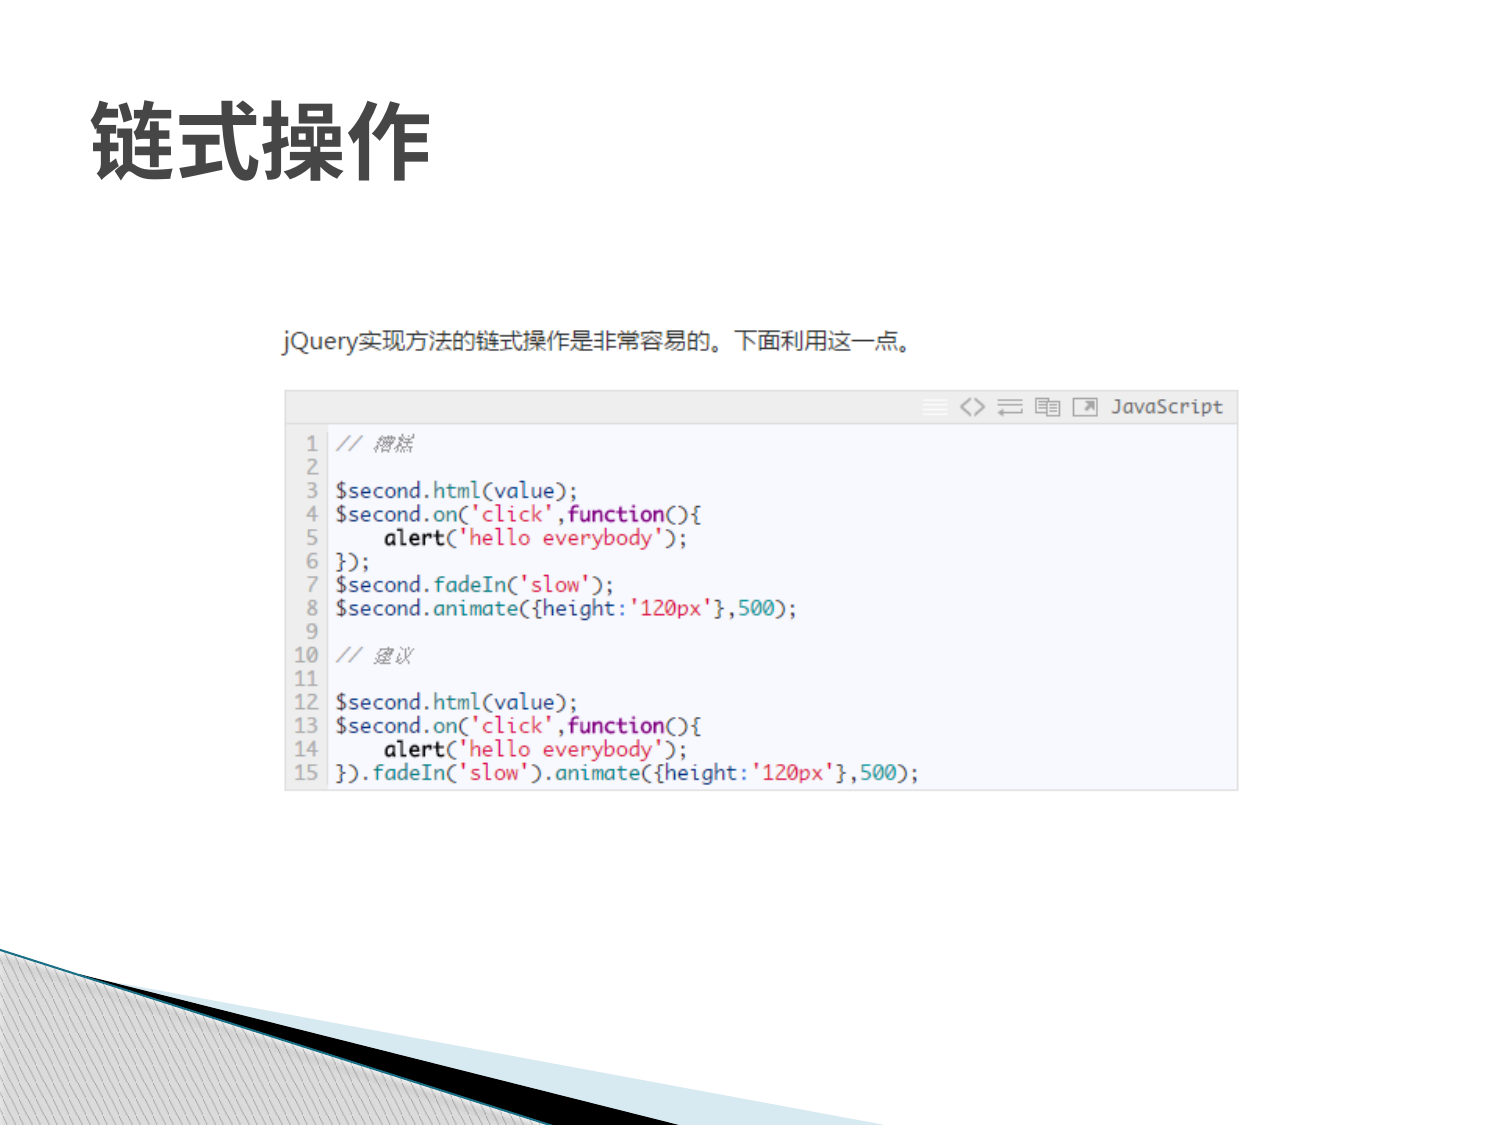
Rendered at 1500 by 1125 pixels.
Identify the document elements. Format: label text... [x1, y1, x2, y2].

picture [244, 315, 1256, 810]
title 链式操作 [75, 45, 1425, 233]
